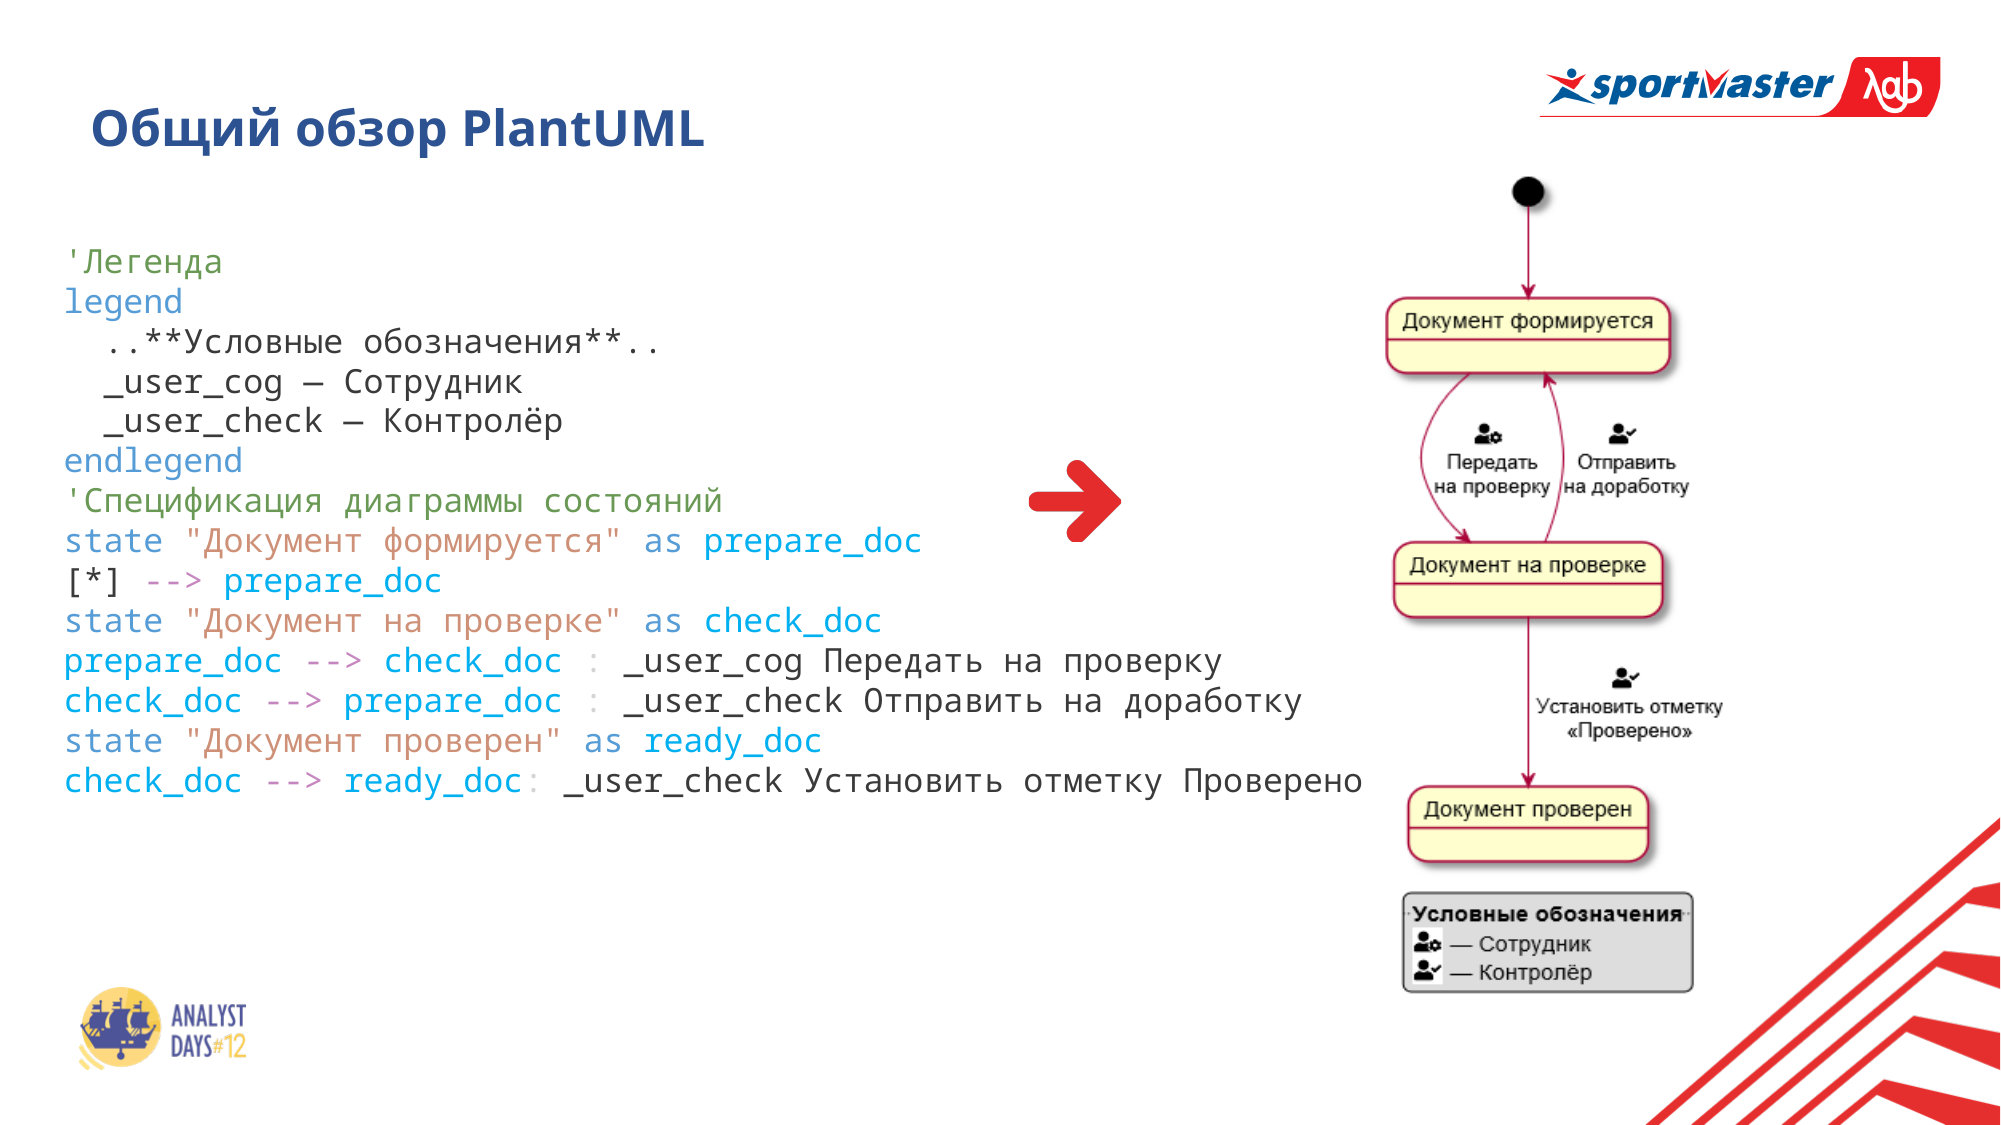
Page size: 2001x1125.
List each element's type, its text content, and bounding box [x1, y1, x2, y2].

picture [1376, 168, 2001, 1125]
title Общий обзор PlantUML [75, 73, 1555, 158]
picture [1028, 460, 1122, 542]
picture [79, 987, 246, 1070]
text_box 'Легенда legend ..**Условные обозначения**.. _user_cog — Сотрудник _user_check — Контролёр endlegend 'Спецификация диаграммы состояний state "Документ формируется" as prepare_doc [*] --> prepare_doc state "Документ на проверке" as check_doc prepare_doc --> check_doc : _user_cog Передать на проверку check_doc --> prepare_doc : _user_check Отправить на доработку state "Документ проверен" as ready_doc check_doc --> ready_doc: _user_check Установить отметку Проверено [48, 232, 1376, 807]
